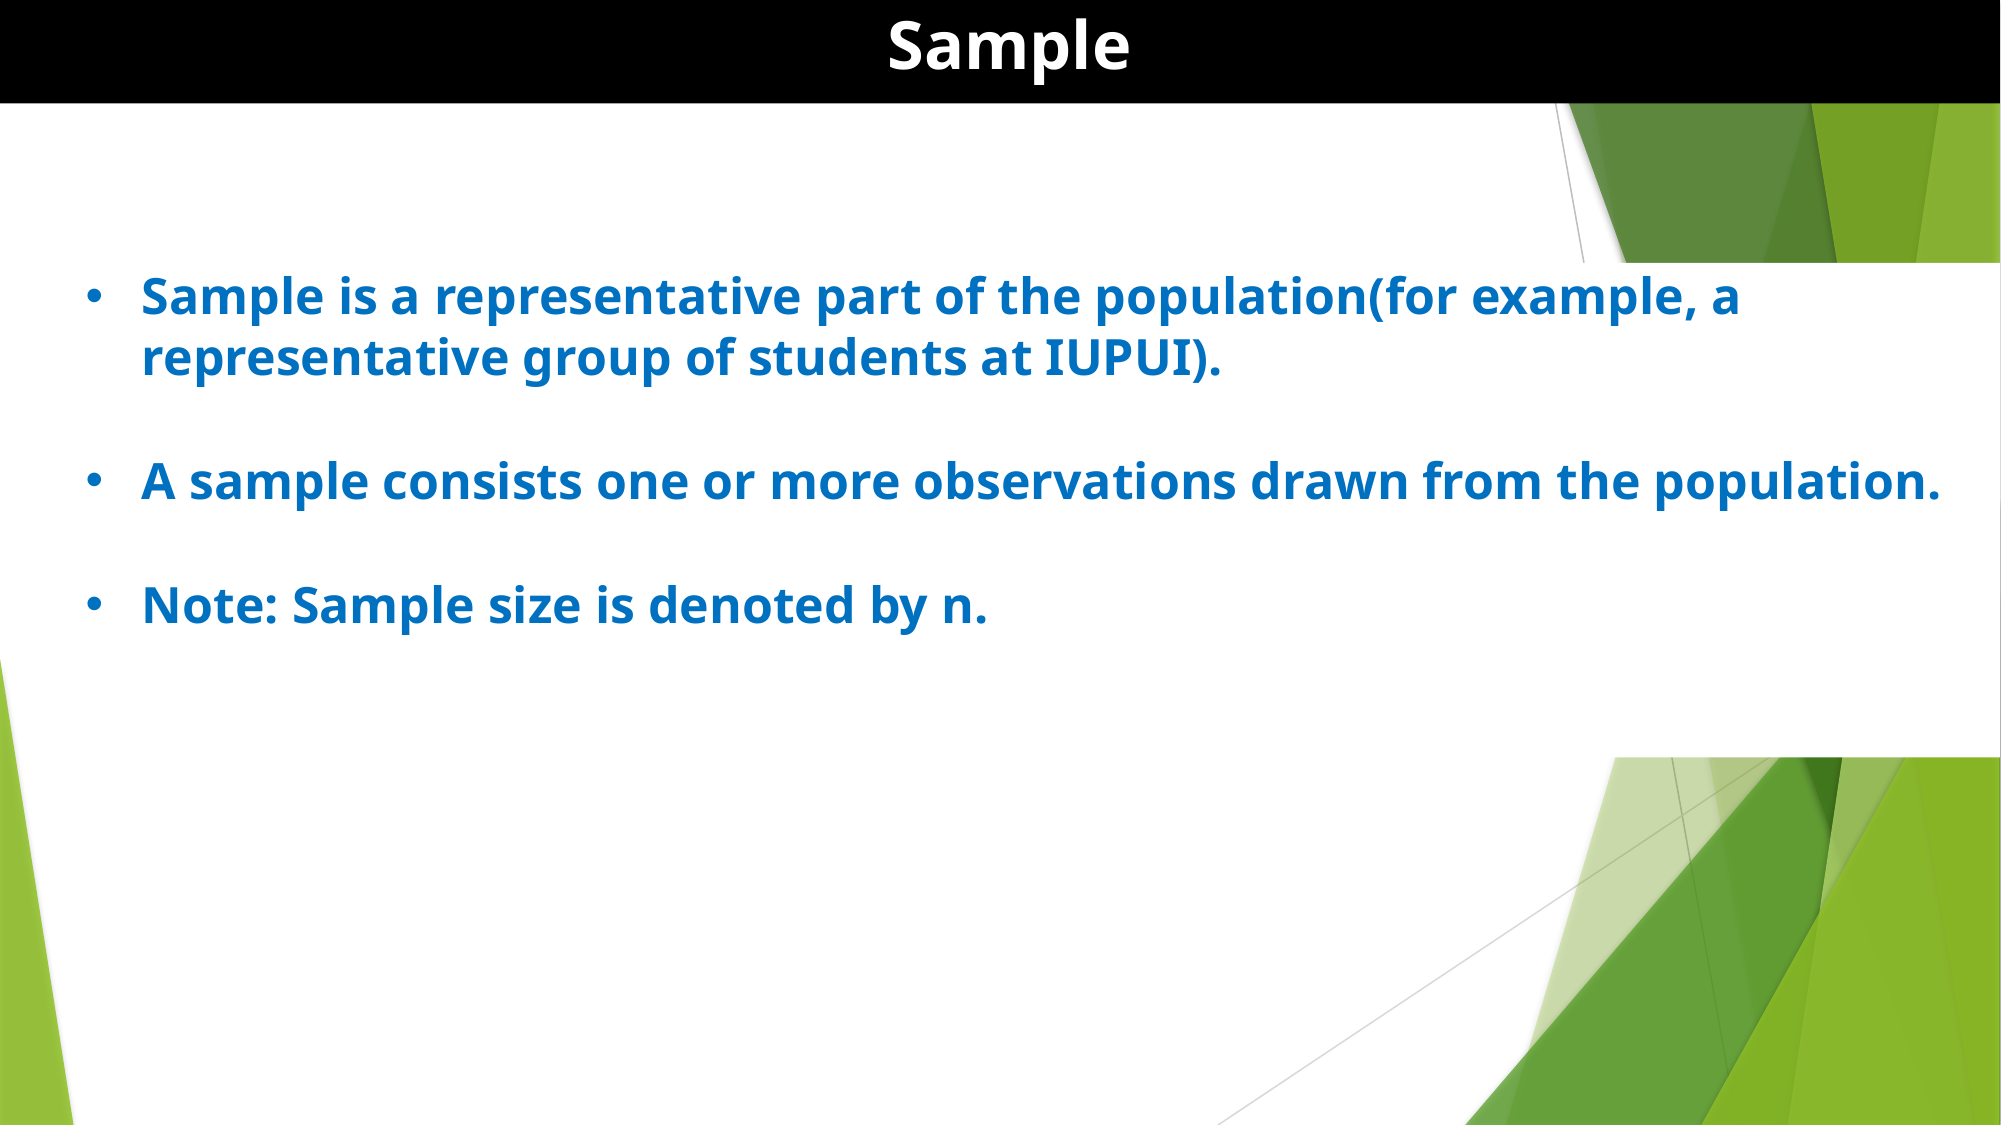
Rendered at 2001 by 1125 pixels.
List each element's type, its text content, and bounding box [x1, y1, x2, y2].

text_box Sample is a representative part of the population(for example, a representative group of students at IUPUI). A sample consists one or more observations drawn from the population. Note: Sample size is denoted by n. [83, 262, 2000, 758]
text_box Sample [0, 0, 2000, 104]
